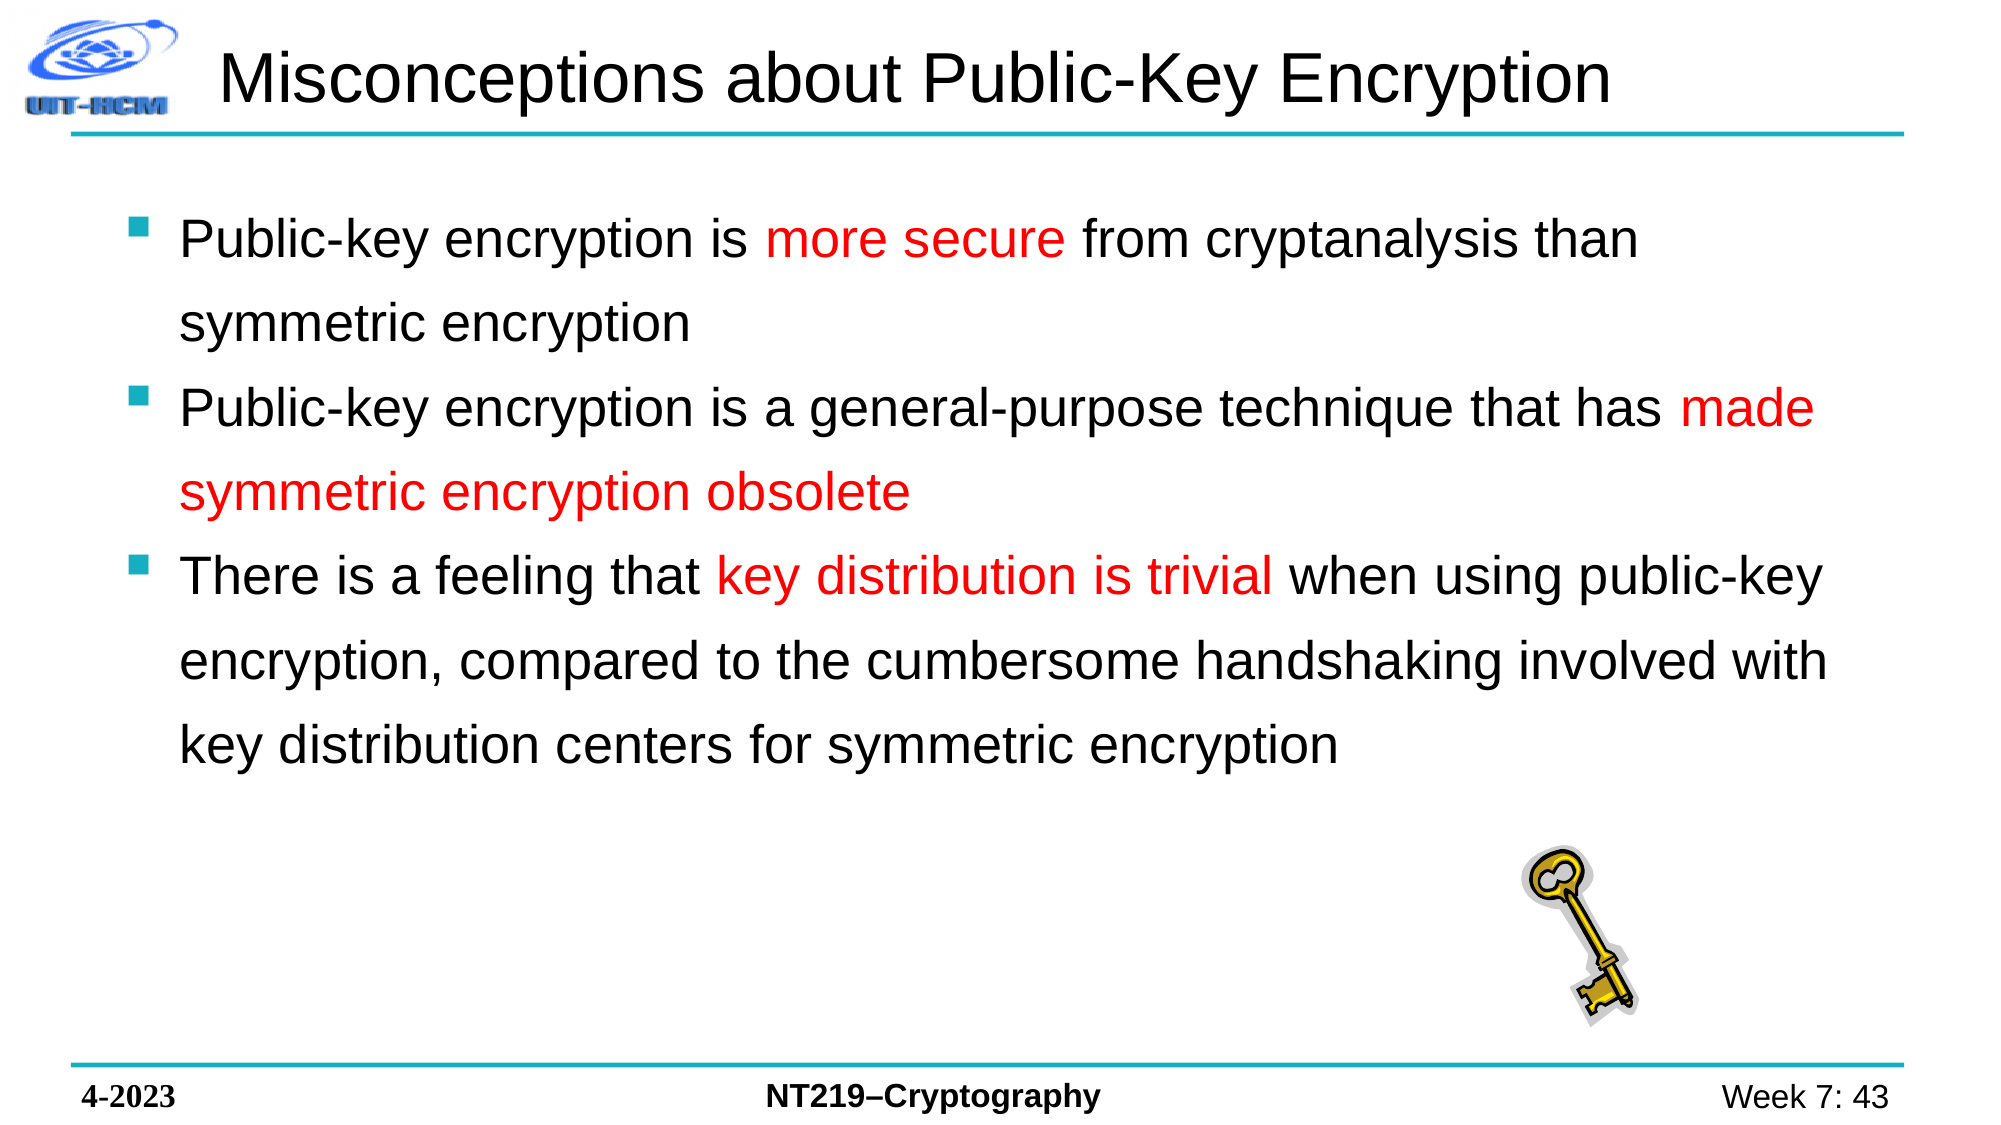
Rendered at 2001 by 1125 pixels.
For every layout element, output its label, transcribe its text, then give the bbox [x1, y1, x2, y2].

picture [7, 8, 197, 125]
picture [1488, 891, 1680, 979]
list Public-key encryption is more secure from cryptanalysis than symmetric encryption Public-key encryption is a general-purpose technique that has made symmetric encryption obsolete There is a feeling that key distribution is trivial when using public-key encryption, compared to the cumbersome handshaking involved with key distribution centers for symmetric encryption [108, 175, 1892, 829]
title Misconceptions about Public-Key Encryption [203, 0, 1670, 175]
